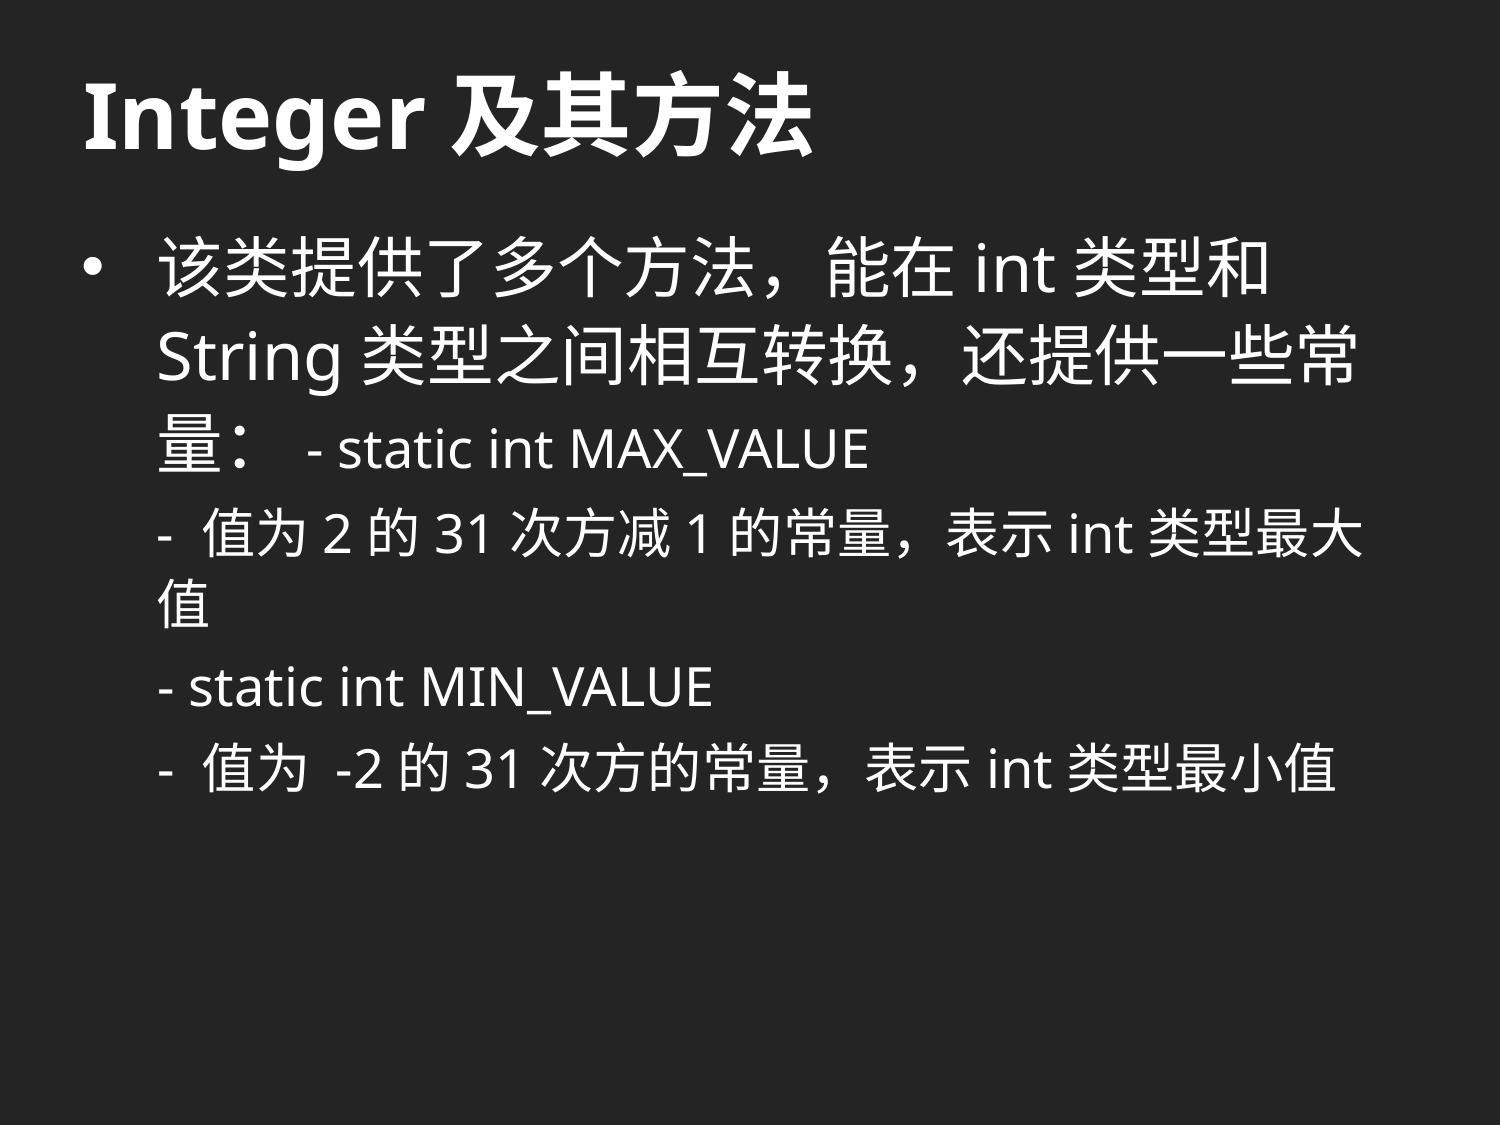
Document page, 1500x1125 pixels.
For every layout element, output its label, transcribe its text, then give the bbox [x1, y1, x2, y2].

title Integer及其方法 [68, 35, 1432, 192]
list 该类提供了多个方法，能在int类型和String类型之间相互转换，还提供一些常量：- static int MAX_VALUE - 值为2的31次方减1的常量，表示int类型最大值 - static int MIN_VALUE - 值为 -2的31次方的常量，表示int类型最小值 [66, 210, 1433, 1044]
